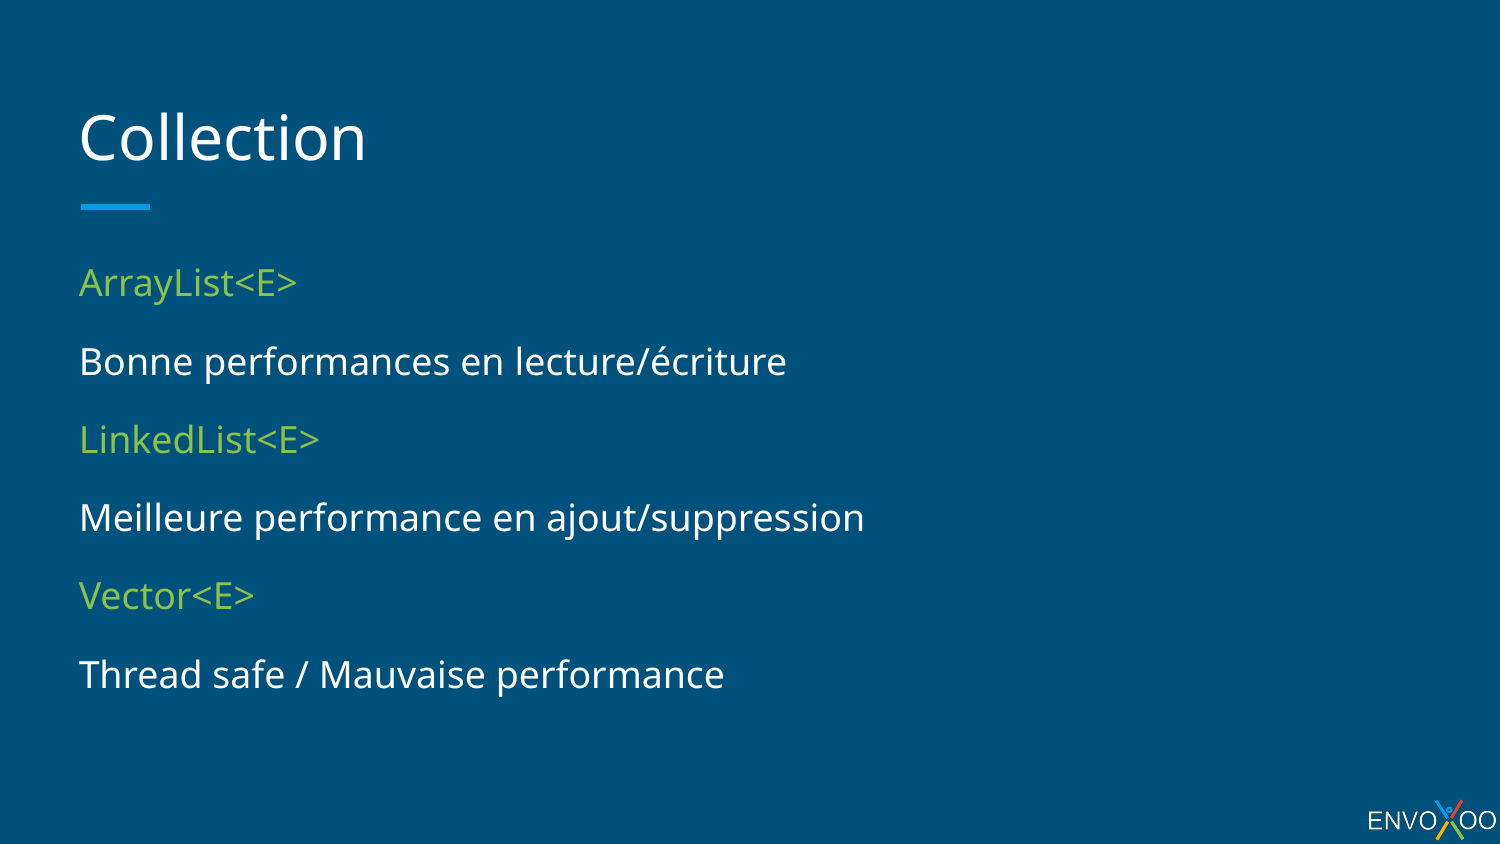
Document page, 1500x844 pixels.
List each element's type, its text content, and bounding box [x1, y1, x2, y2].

picture [1451, 800, 1462, 818]
picture [1370, 812, 1382, 829]
picture [1437, 822, 1448, 840]
list ArrayList<E> Bonne performances en lecture/écriture LinkedList<E> Meilleure performance en ajout/suppression Vector<E> Thread safe / Mauvaise performance [63, 244, 1437, 788]
picture [1452, 822, 1463, 838]
title Collection [63, 75, 1437, 188]
